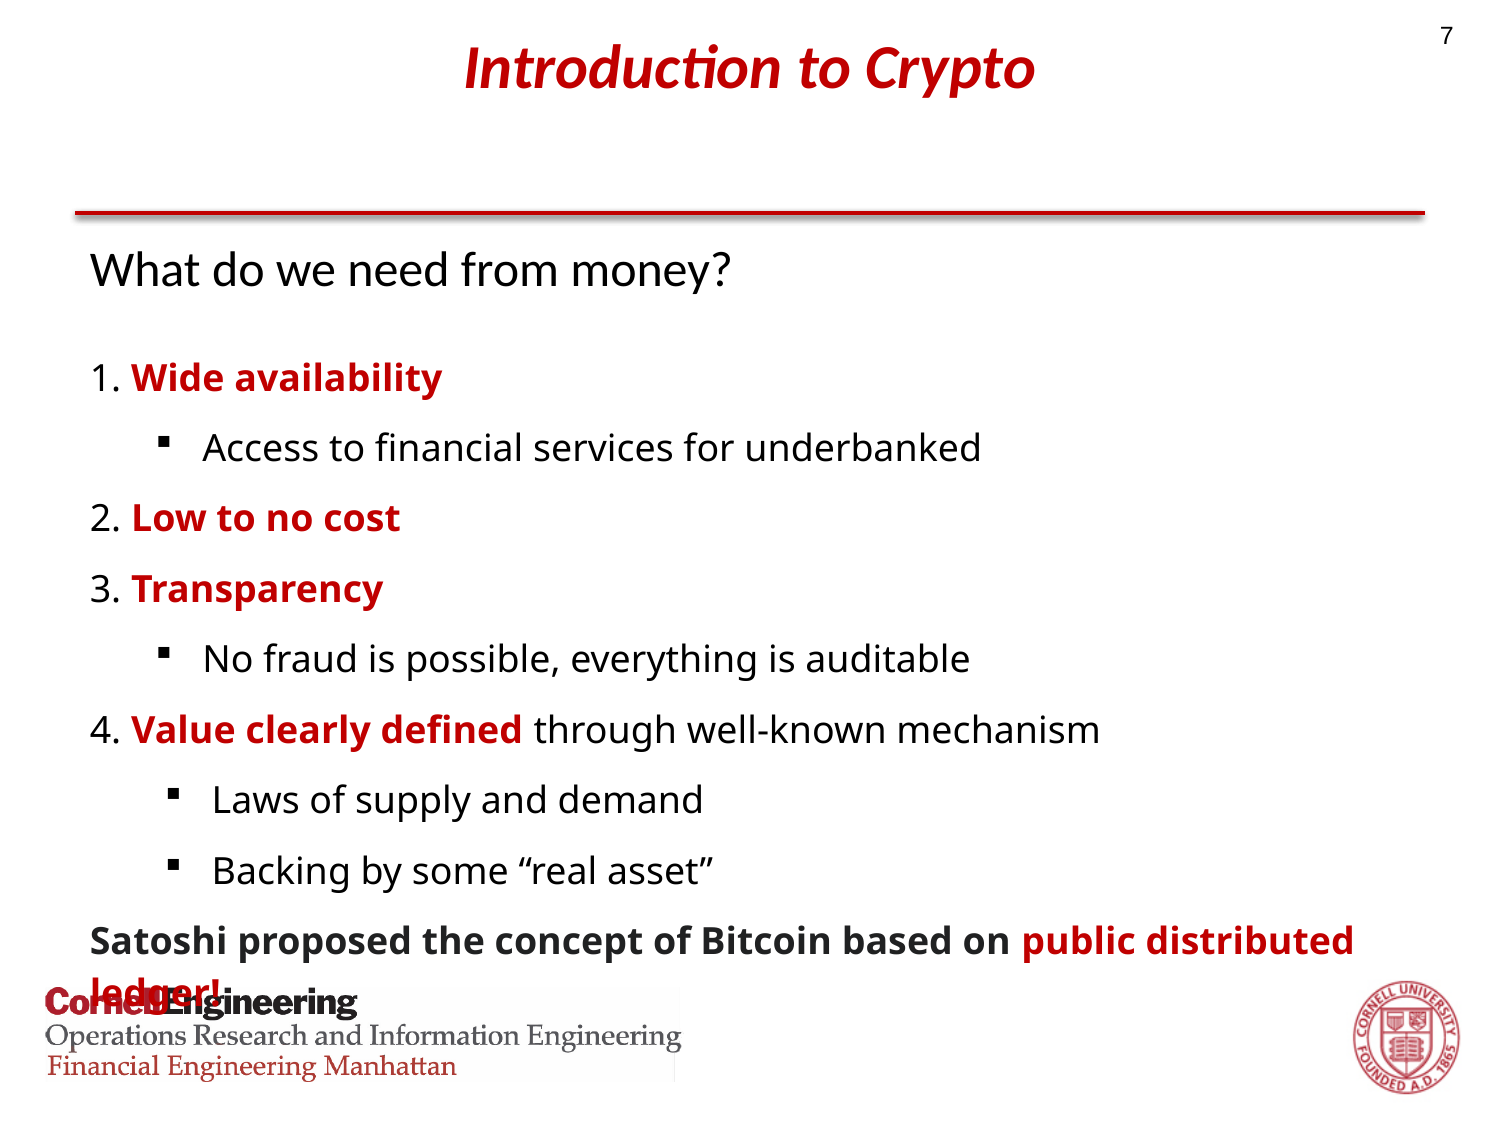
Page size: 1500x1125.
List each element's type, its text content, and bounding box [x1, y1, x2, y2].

picture [45, 987, 828, 1082]
text_box 7 [1425, 12, 1486, 52]
text_box What do we need from money? 1. Wide availability Access to financial services for underbanked 2. Low to no cost 3. Transparency No fraud is possible, everything is auditable 4. Value clearly defined through well-known mechanism Laws of supply and demand Backing by some “real asset” Satoshi proposed the concept of Bitcoin based on public distributed ledger! [74, 229, 1425, 970]
title Introduction to Crypto [75, 18, 1425, 207]
picture [1320, 944, 1493, 1125]
